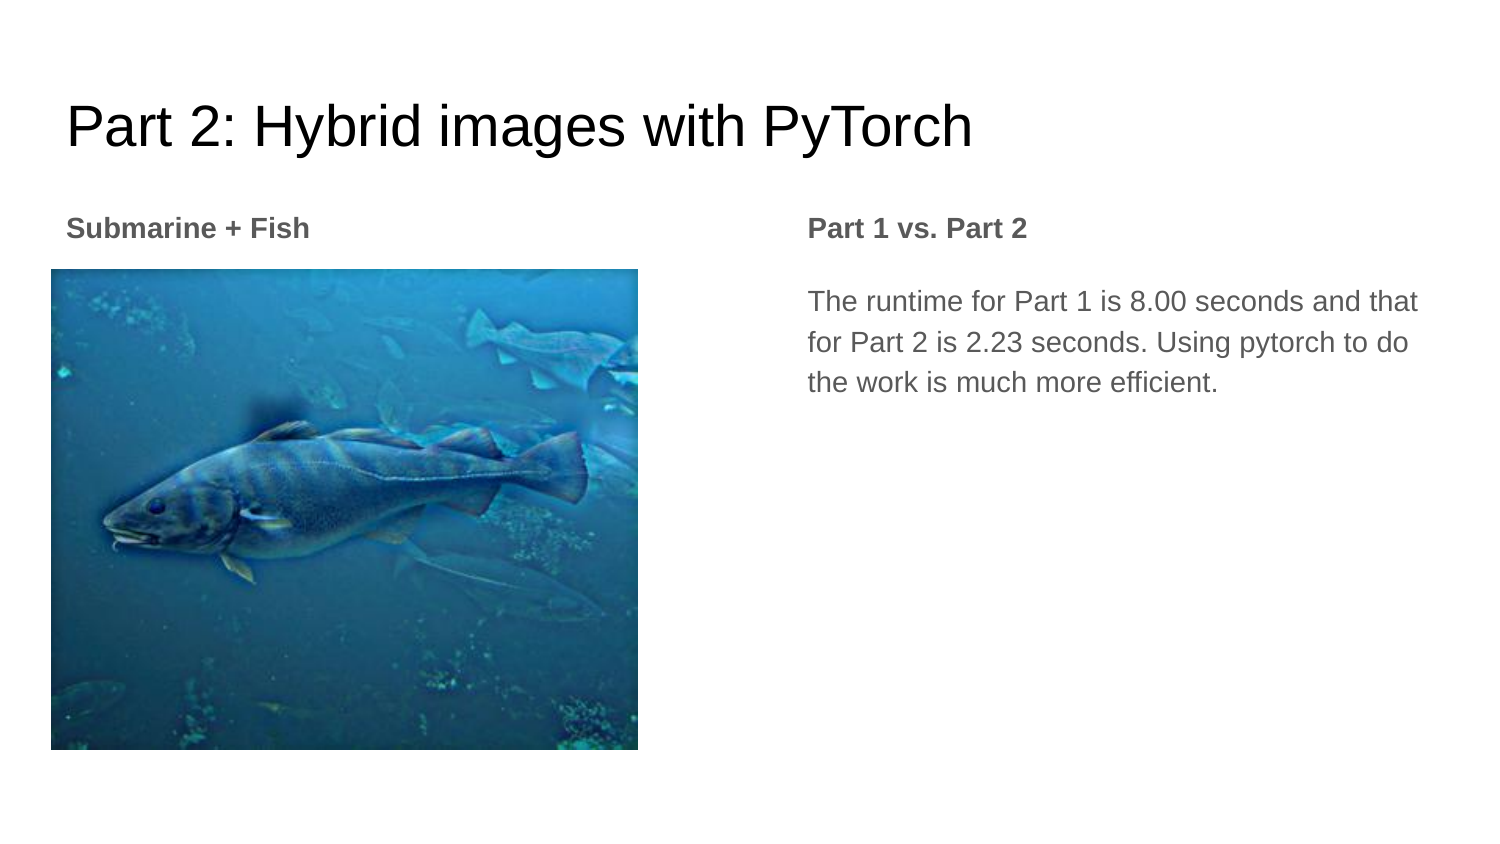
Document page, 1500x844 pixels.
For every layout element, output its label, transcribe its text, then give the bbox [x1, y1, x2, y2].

list Part 1 vs. Part 2 The runtime for Part 1 is 8.00 seconds and that for Part 2 is 2.23 seconds. Using pytorch to do the work is much more efficient. [792, 189, 1449, 750]
list Submarine + Fish <insert your hybrid image here> [51, 189, 708, 750]
title Part 2: Hybrid images with PyTorch [51, 72, 1449, 167]
picture [50, 269, 638, 750]
